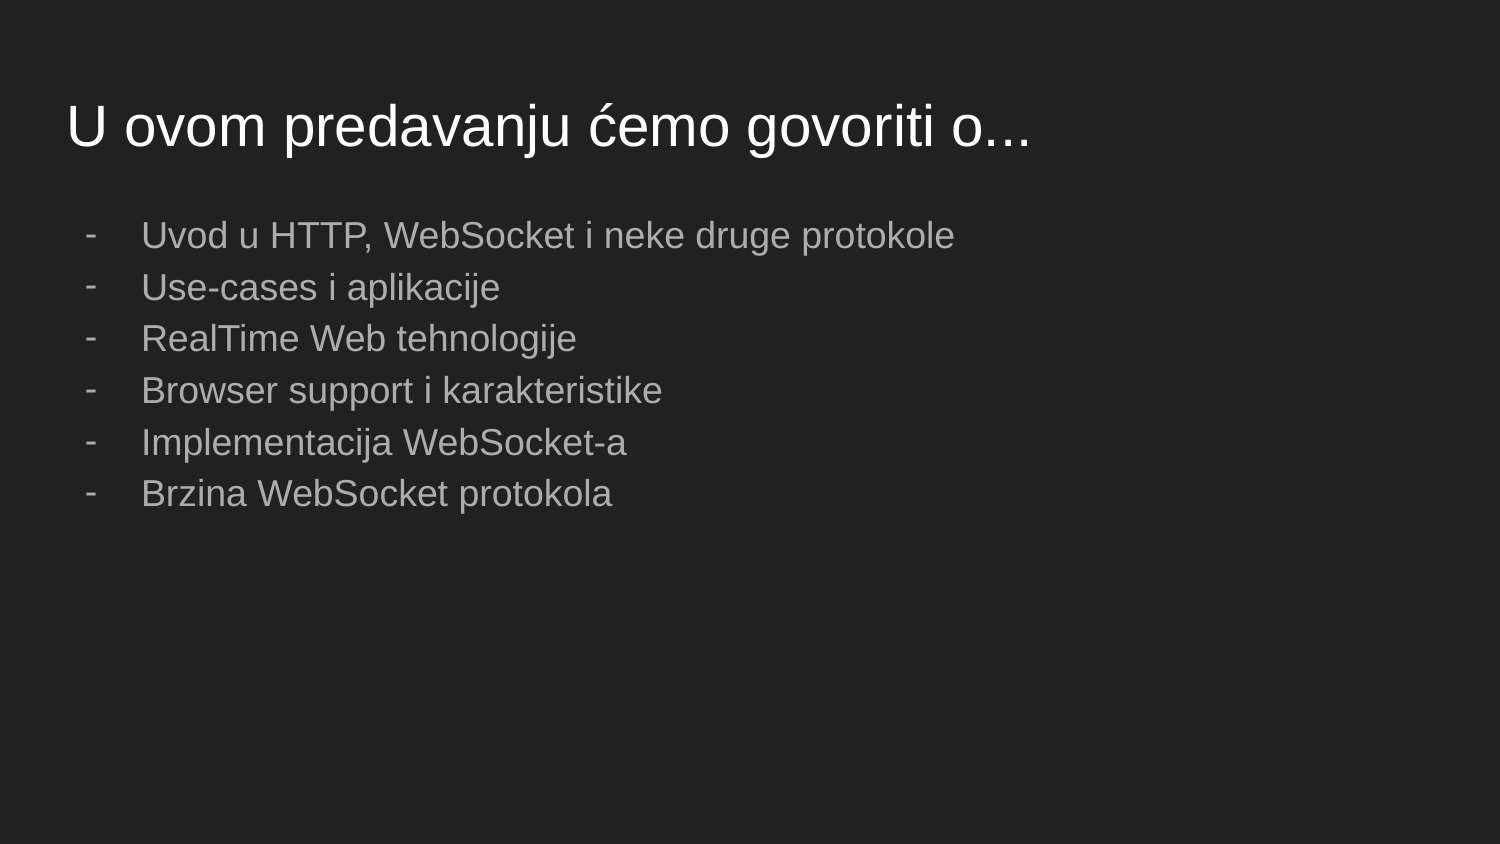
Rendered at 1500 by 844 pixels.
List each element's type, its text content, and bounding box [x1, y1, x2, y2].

list Uvod u HTTP, WebSocket i neke druge protokole Use-cases i aplikacije RealTime Web tehnologije Browser support i karakteristike Implementacija WebSocket-a Brzina WebSocket protokola [51, 189, 1449, 750]
title U ovom predavanju ćemo govoriti o... [51, 72, 1449, 167]
